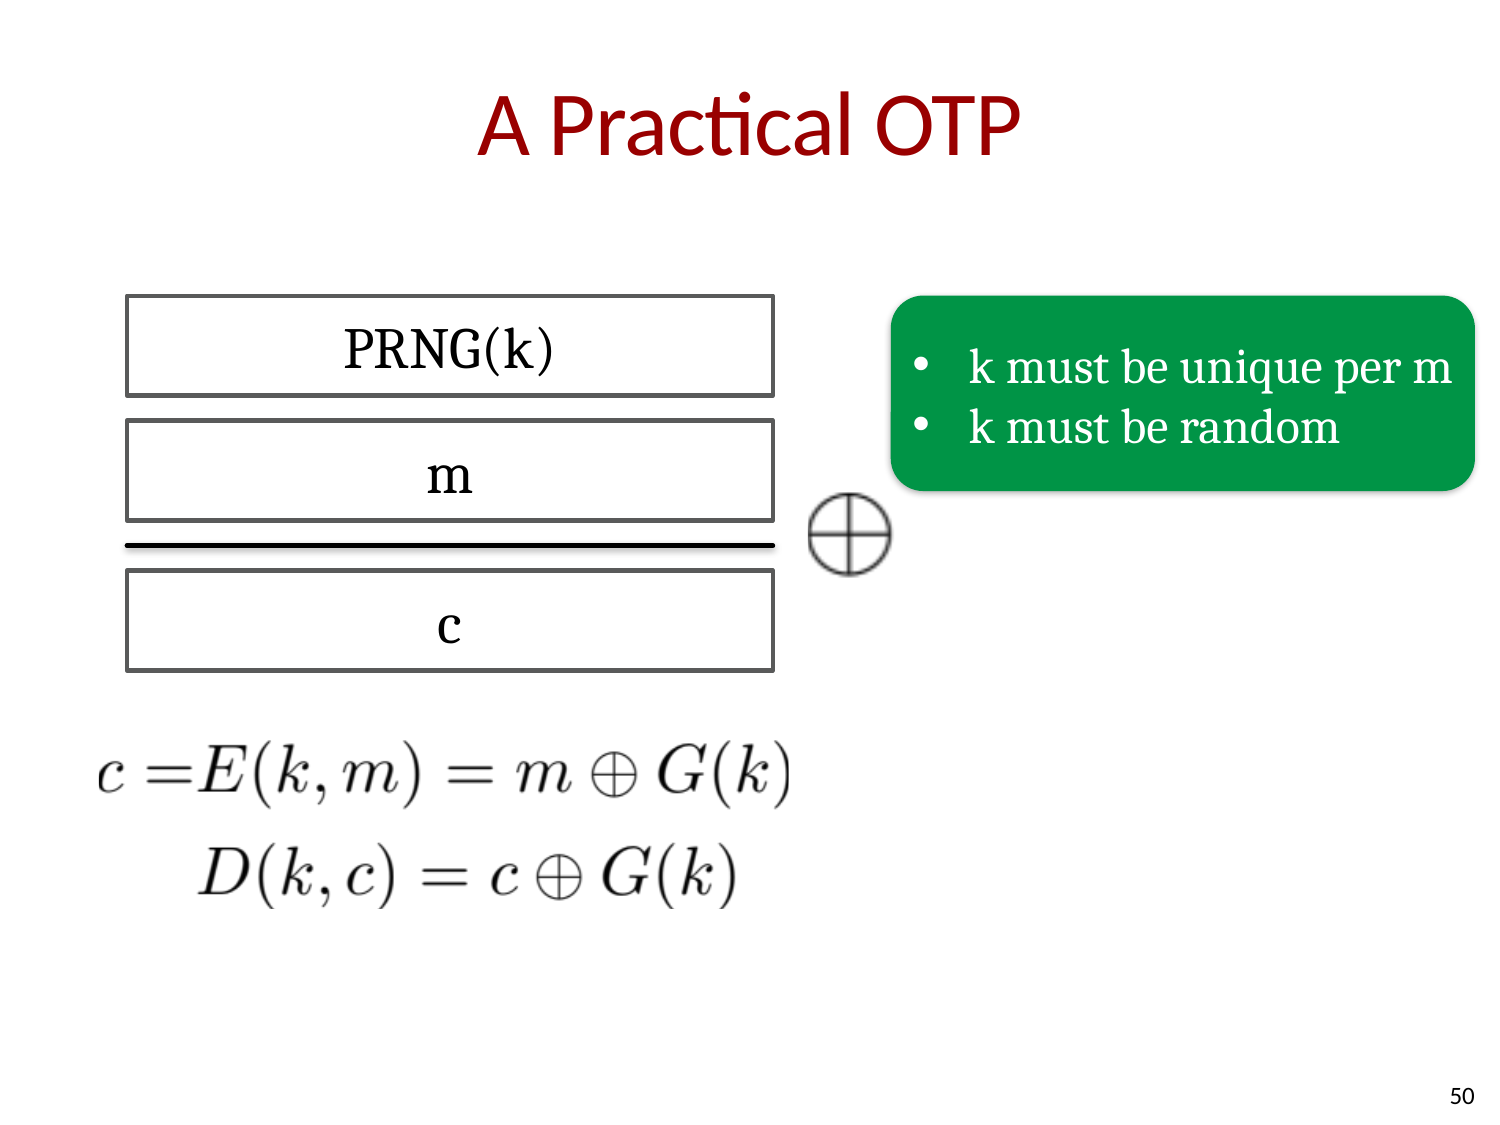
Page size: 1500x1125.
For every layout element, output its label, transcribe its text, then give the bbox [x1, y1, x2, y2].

picture [98, 739, 789, 909]
text_box PRNG(k) [125, 294, 775, 398]
title A Practical OTP [75, 24, 1425, 213]
text_box k must be unique per m k must be random [889, 294, 1476, 492]
picture [807, 490, 895, 578]
text_box c [125, 568, 775, 673]
slide_number 50 [1125, 1065, 1475, 1125]
text_box m [125, 418, 775, 523]
